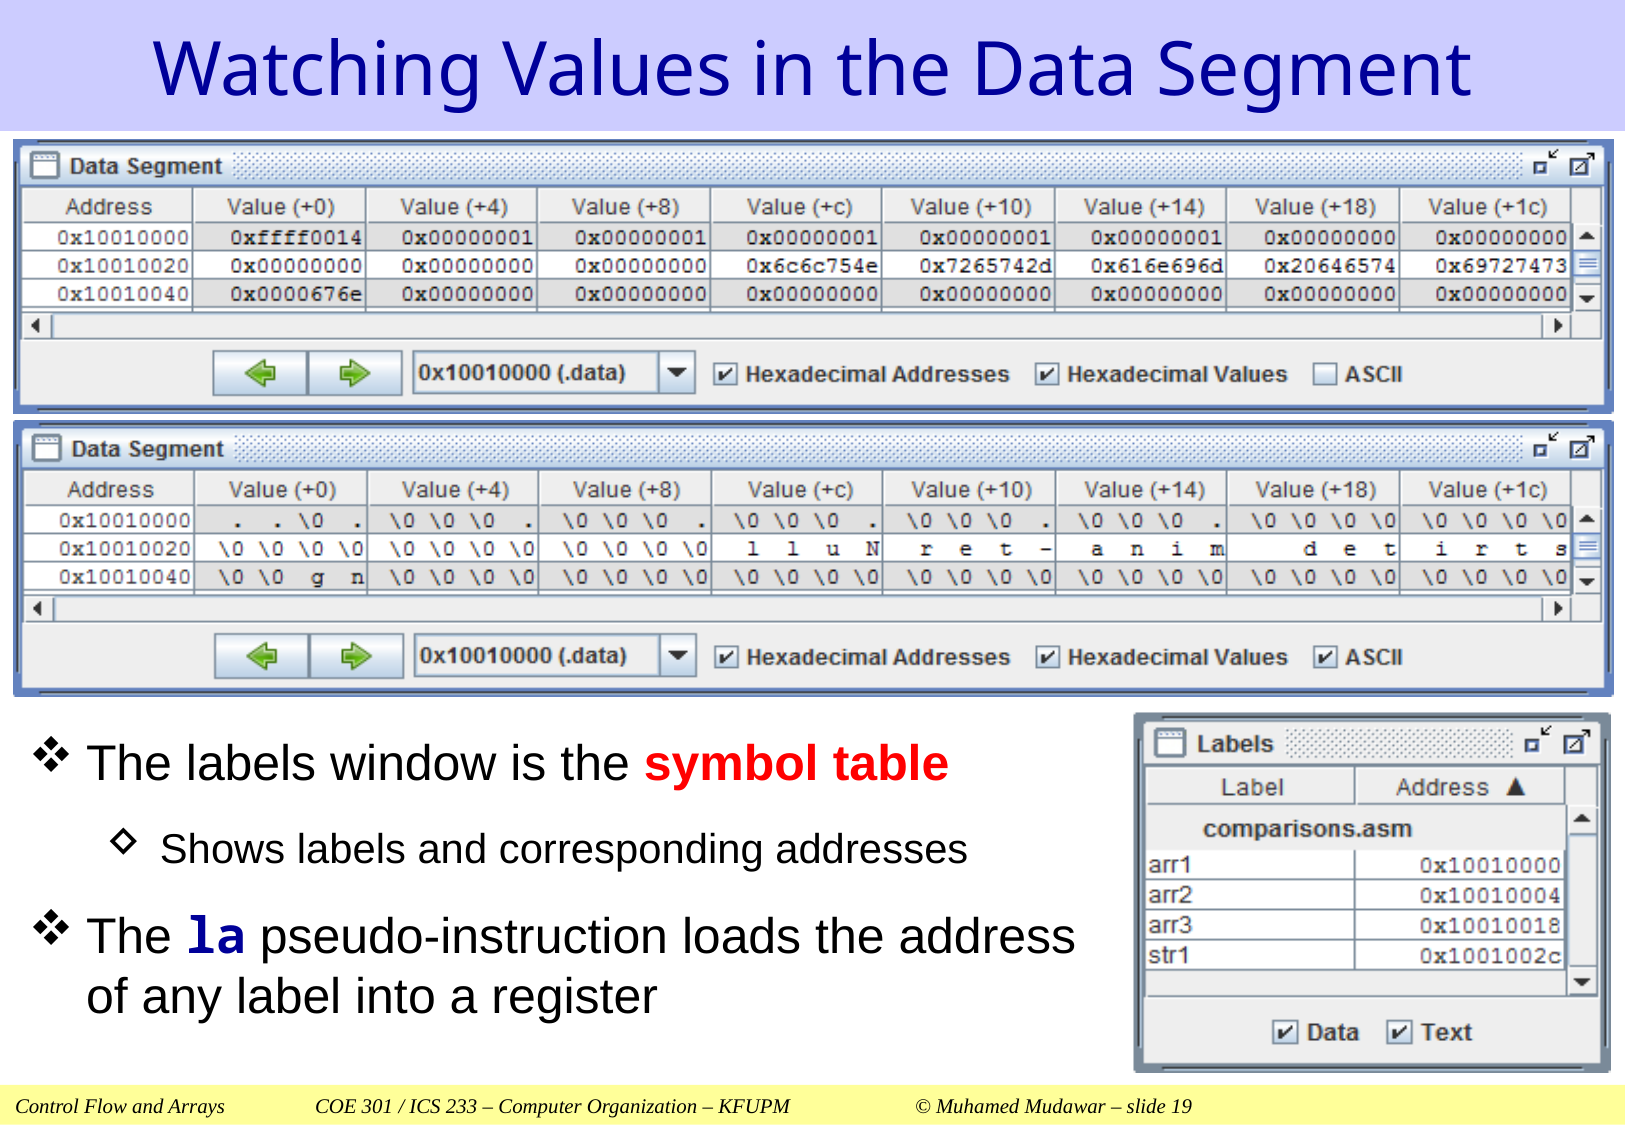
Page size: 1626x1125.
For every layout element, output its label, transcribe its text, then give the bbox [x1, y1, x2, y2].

list The labels window is the symbol table Shows labels and corresponding addresses The la pseudo-instruction loads the address of any label into a register [13, 723, 1120, 1043]
picture [13, 139, 1614, 414]
picture [13, 420, 1614, 697]
title Watching Values in the Data Segment [0, 0, 1625, 131]
picture [1131, 711, 1612, 1074]
